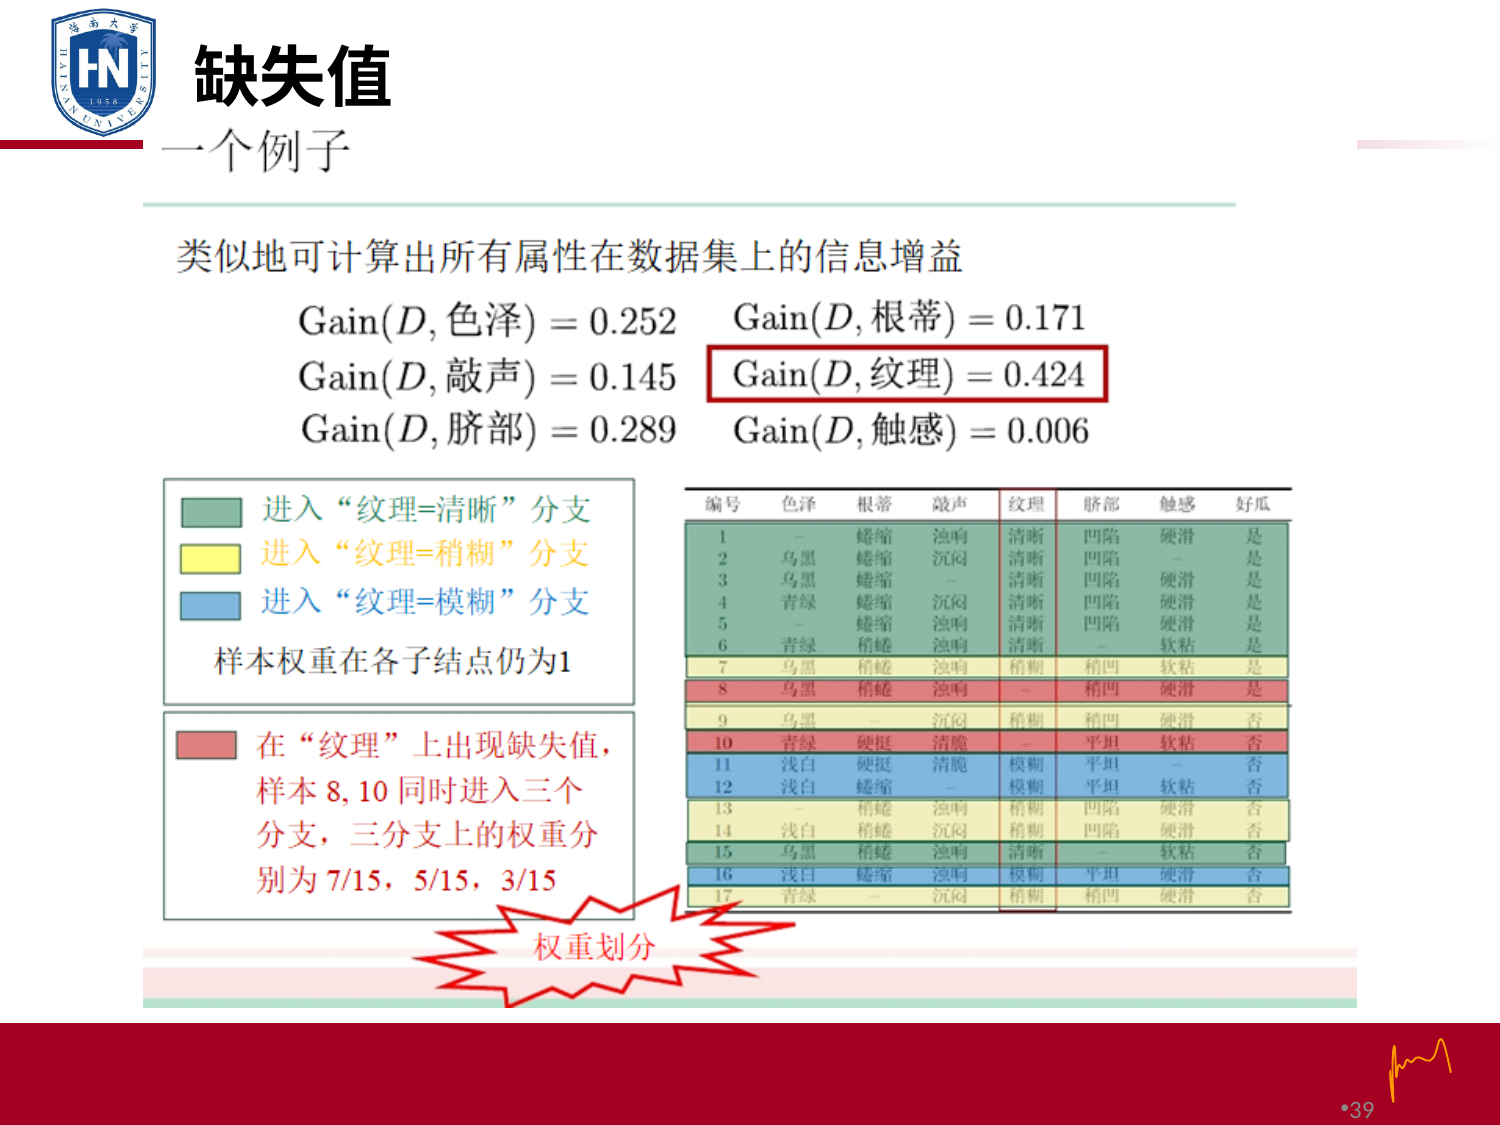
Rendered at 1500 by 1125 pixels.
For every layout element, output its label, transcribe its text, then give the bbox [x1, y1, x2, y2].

slide_number 39 [1039, 1078, 1390, 1125]
text_box 缺失值 [188, 27, 1242, 115]
picture [24, 0, 1357, 1008]
